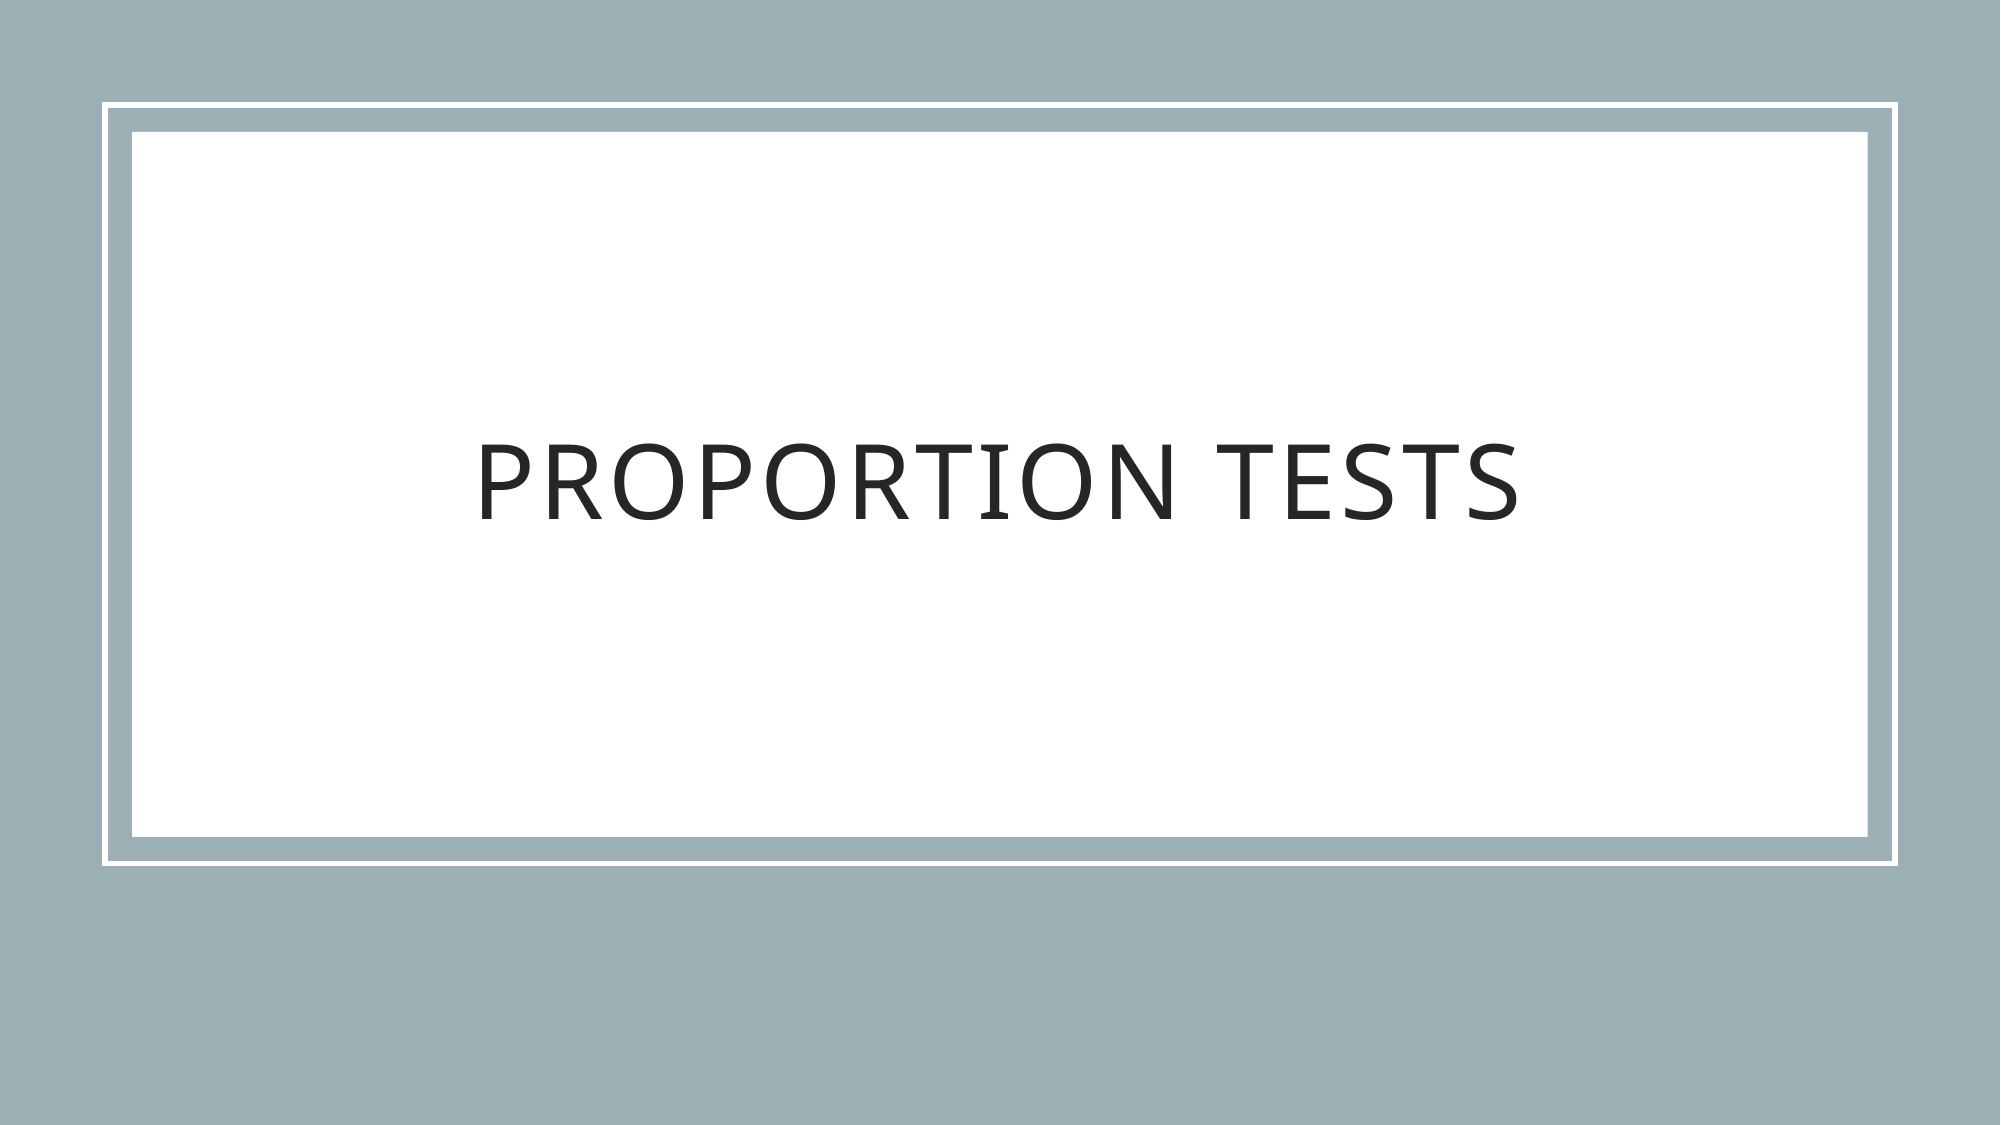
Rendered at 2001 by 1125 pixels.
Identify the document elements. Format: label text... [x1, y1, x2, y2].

text_box [131, 131, 1869, 838]
title Proportion tests [205, 209, 1791, 762]
text_box [104, 104, 1896, 865]
